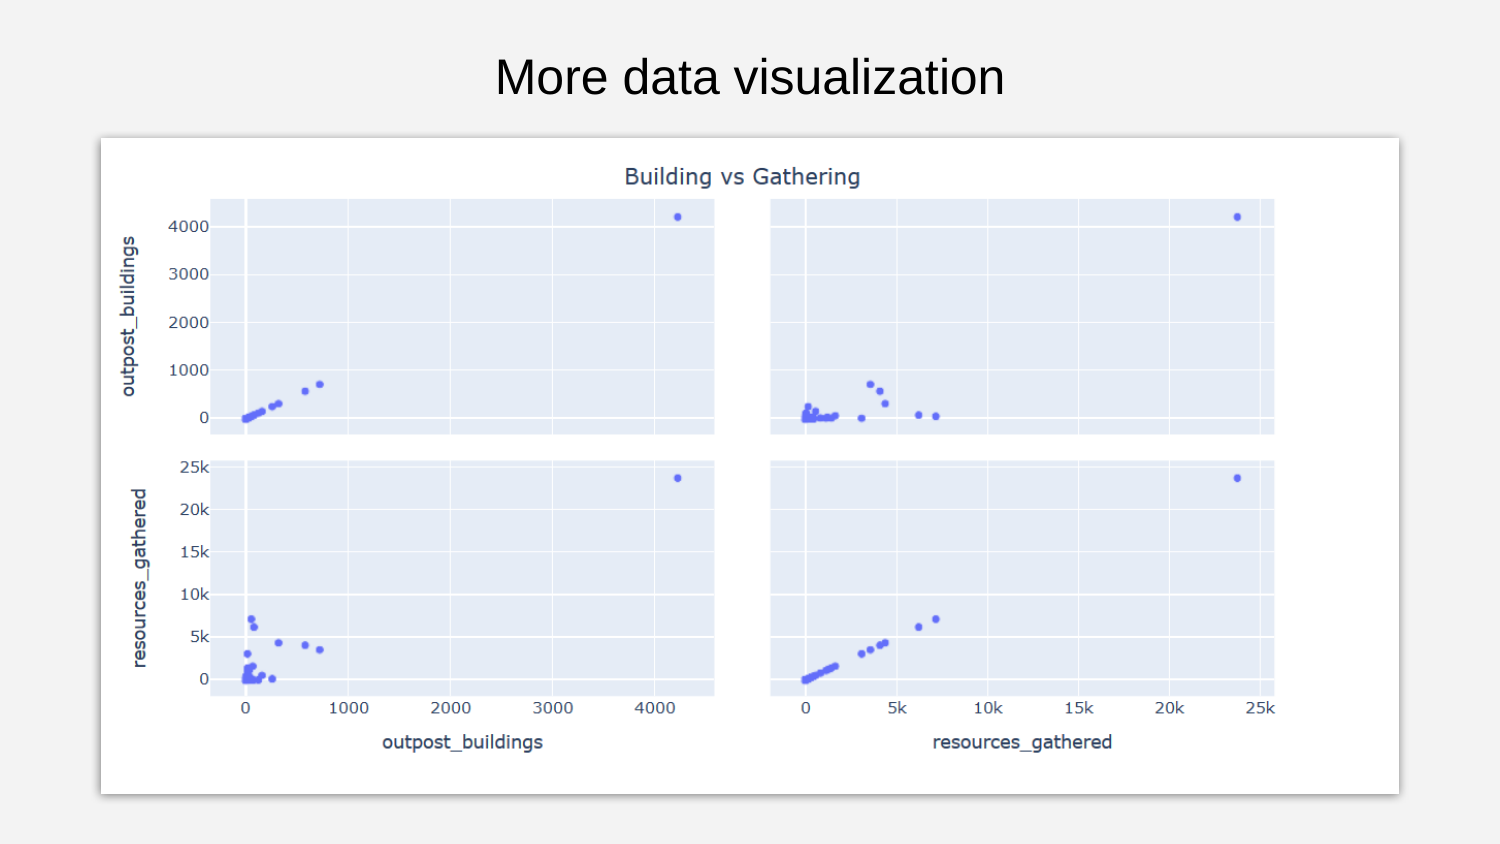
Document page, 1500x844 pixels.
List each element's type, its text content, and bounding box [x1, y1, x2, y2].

picture [100, 137, 1400, 794]
text_box More data visualization [0, 1, 1500, 139]
